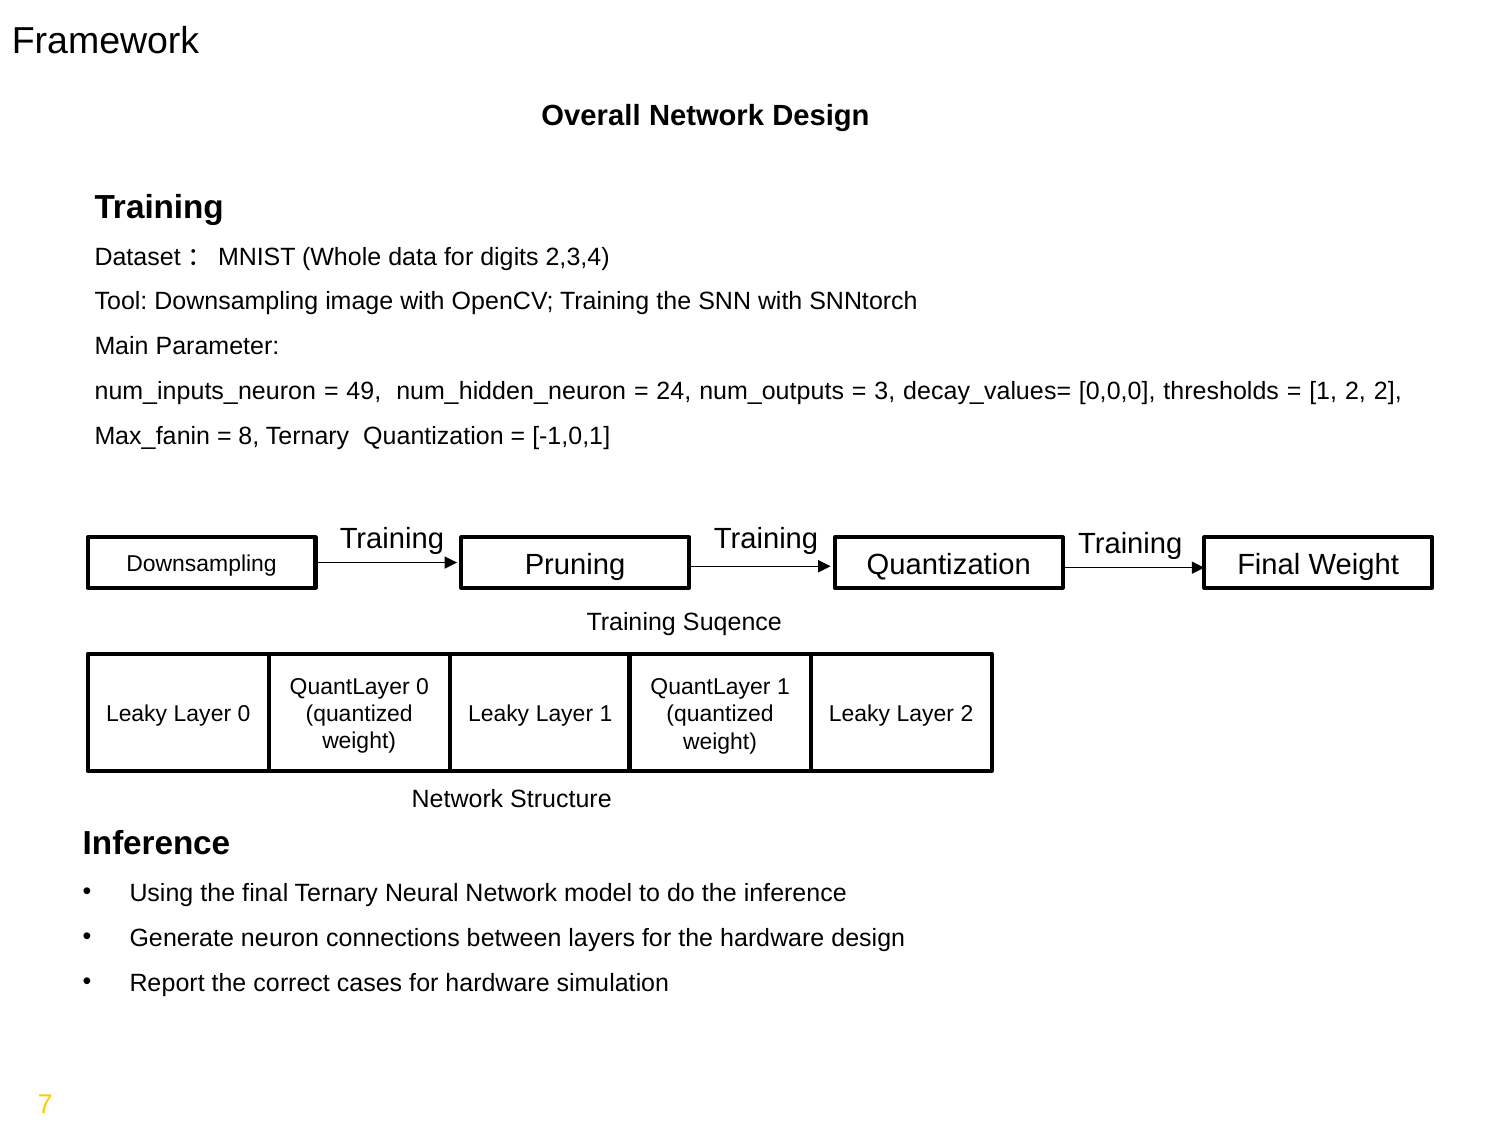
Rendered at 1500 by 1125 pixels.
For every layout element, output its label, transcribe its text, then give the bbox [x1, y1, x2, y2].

text_box Leaky Layer 2 [813, 652, 994, 773]
text_box Final Weight [1202, 535, 1434, 590]
text_box QuantLayer 1 (quantized weight) [627, 652, 813, 773]
slide_number 7 [3, 1070, 68, 1125]
text_box QuantLayer 0 (quantized weight) [267, 652, 448, 773]
text_box Training Suqence [571, 583, 807, 643]
text_box Pruning [459, 535, 691, 590]
text_box Training [699, 512, 836, 562]
text_box Training Dataset：MNIST (Whole data for digits 2,3,4) Tool: Downsampling image with OpenCV; Training the SNN with SNNtorch Main Parameter: num_inputs_neuron = 49, num_hidden_neuron = 24, num_outputs = 3, decay_values= [0,0,0], thresholds = [1, 2, 2], Max_fanin = 8, Ternary Quantization = [-1,0,1] [79, 158, 1421, 457]
text_box Network Structure [396, 760, 633, 820]
list Framework [0, 0, 1500, 71]
text_box Downsampling [86, 535, 318, 590]
text_box Leaky Layer 1 [448, 652, 627, 760]
text_box Quantization [833, 535, 1065, 590]
text_box Overall Network Design [541, 96, 931, 132]
text_box Training [1063, 517, 1200, 567]
text_box Inference Using the final Ternary Neural Network model to do the inference Generate neuron connections between layers for the hardware design Report the correct cases for hardware simulation [67, 793, 1409, 1004]
text_box Leaky Layer 0 [86, 652, 267, 773]
text_box Training [324, 512, 462, 562]
